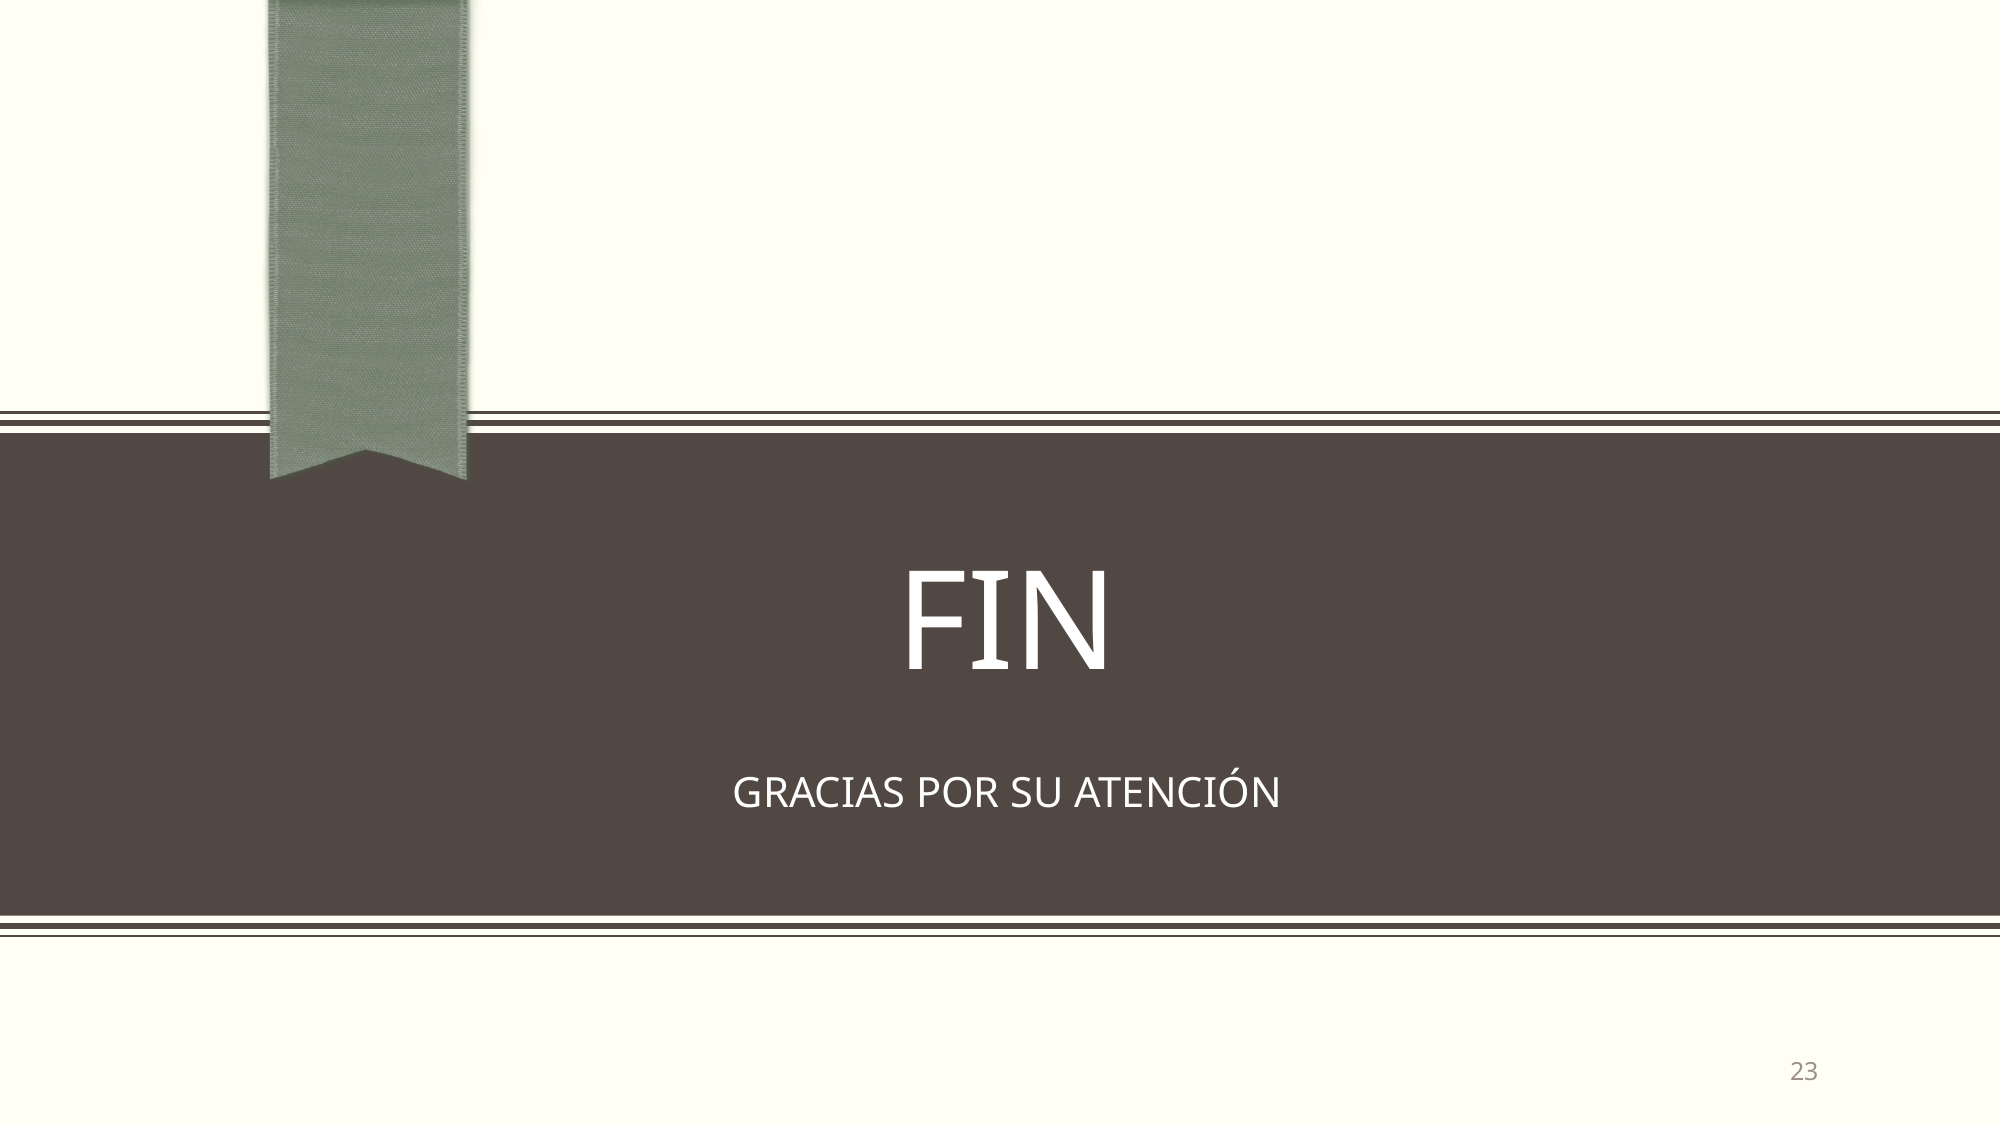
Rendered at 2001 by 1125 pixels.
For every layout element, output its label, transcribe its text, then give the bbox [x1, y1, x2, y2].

title Fin [181, 487, 1834, 763]
slide_number 23 [1518, 1042, 1819, 1103]
list GRACIAS POR SU ATENCIÓN [181, 763, 1834, 848]
